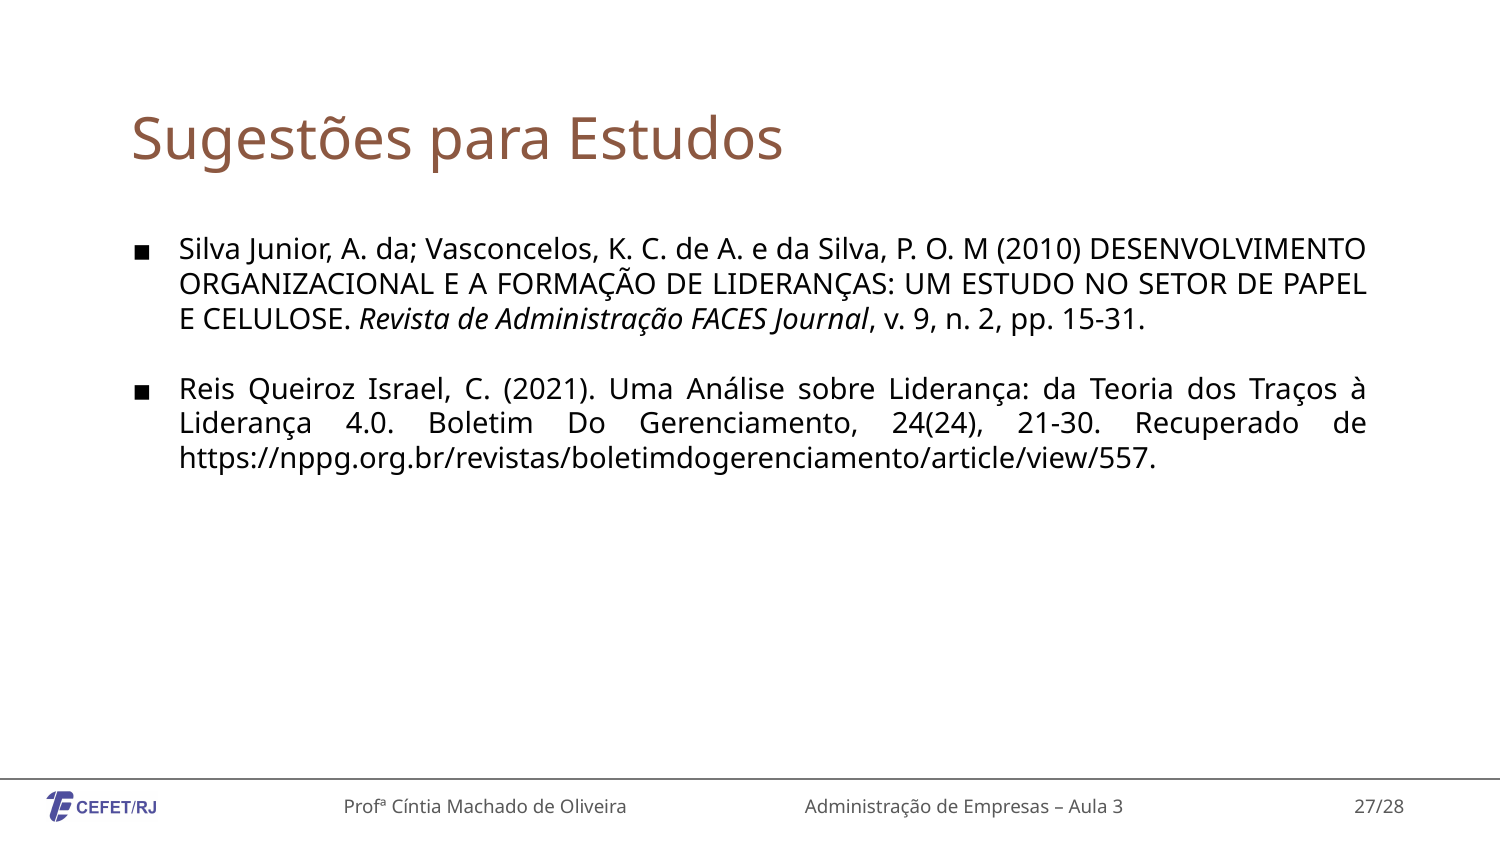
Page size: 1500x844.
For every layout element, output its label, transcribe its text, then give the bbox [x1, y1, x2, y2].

text_box Administração de Empresas – Aula 3 [782, 787, 1146, 832]
picture [45, 791, 158, 822]
text_box 27/28 [1304, 787, 1454, 832]
text_box Silva Junior, A. da; Vasconcelos, K. C. de A. e da Silva, P. O. M (2010) DESENVOLVIMENTO ORGANIZACIONAL E A FORMAÇÃO DE LIDERANÇAS: UM ESTUDO NO SETOR DE PAPEL E CELULOSE. Revista de Administração FACES Journal, v. 9, n. 2, pp. 15-31. Reis Queiroz Israel, C. (2021). Uma Análise sobre Liderança: da Teoria dos Traços à Liderança 4.0. Boletim Do Gerenciamento, 24(24), 21-30. Recuperado de https://nppg.org.br/revistas/boletimdogerenciamento/article/view/557. [116, 222, 1383, 623]
text_box Sugestões para Estudos [116, 93, 1383, 179]
text_box Profª Cíntia Machado de Oliveira [309, 787, 661, 832]
